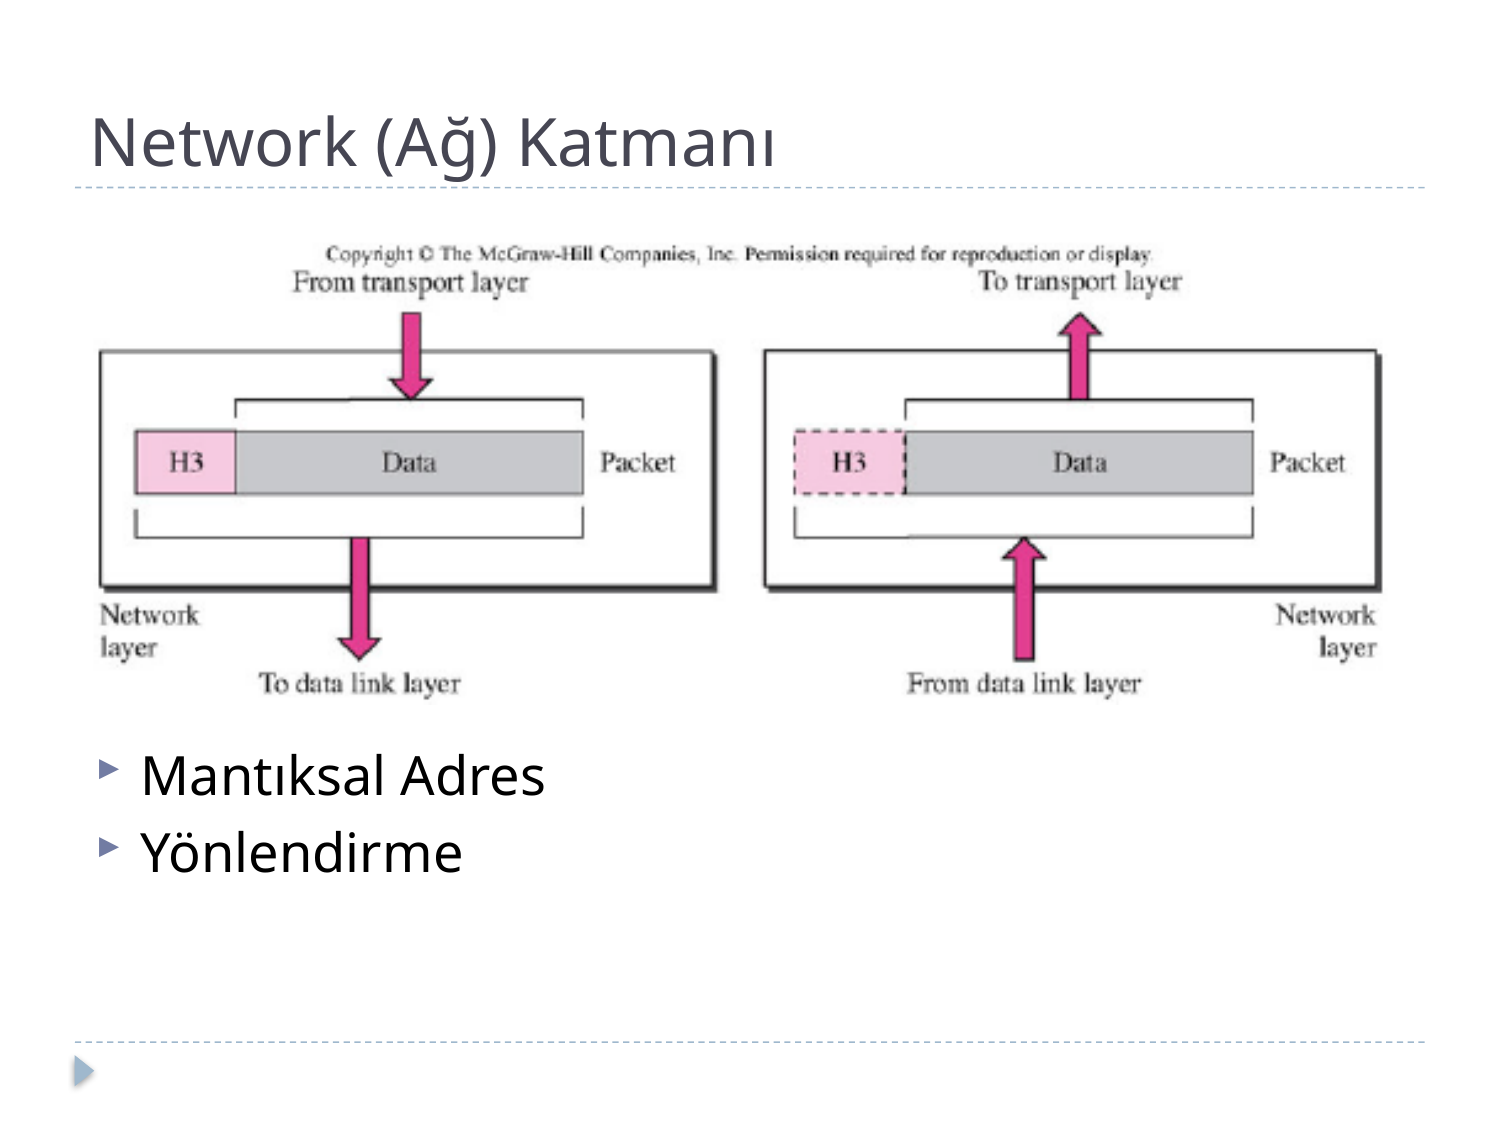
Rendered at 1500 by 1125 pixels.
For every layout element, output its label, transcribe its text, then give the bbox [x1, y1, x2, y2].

list Mantıksal Adres Yönlendirme [80, 733, 1431, 979]
picture [74, 219, 1400, 706]
title Network (Ağ) Katmanı [75, 24, 1425, 188]
